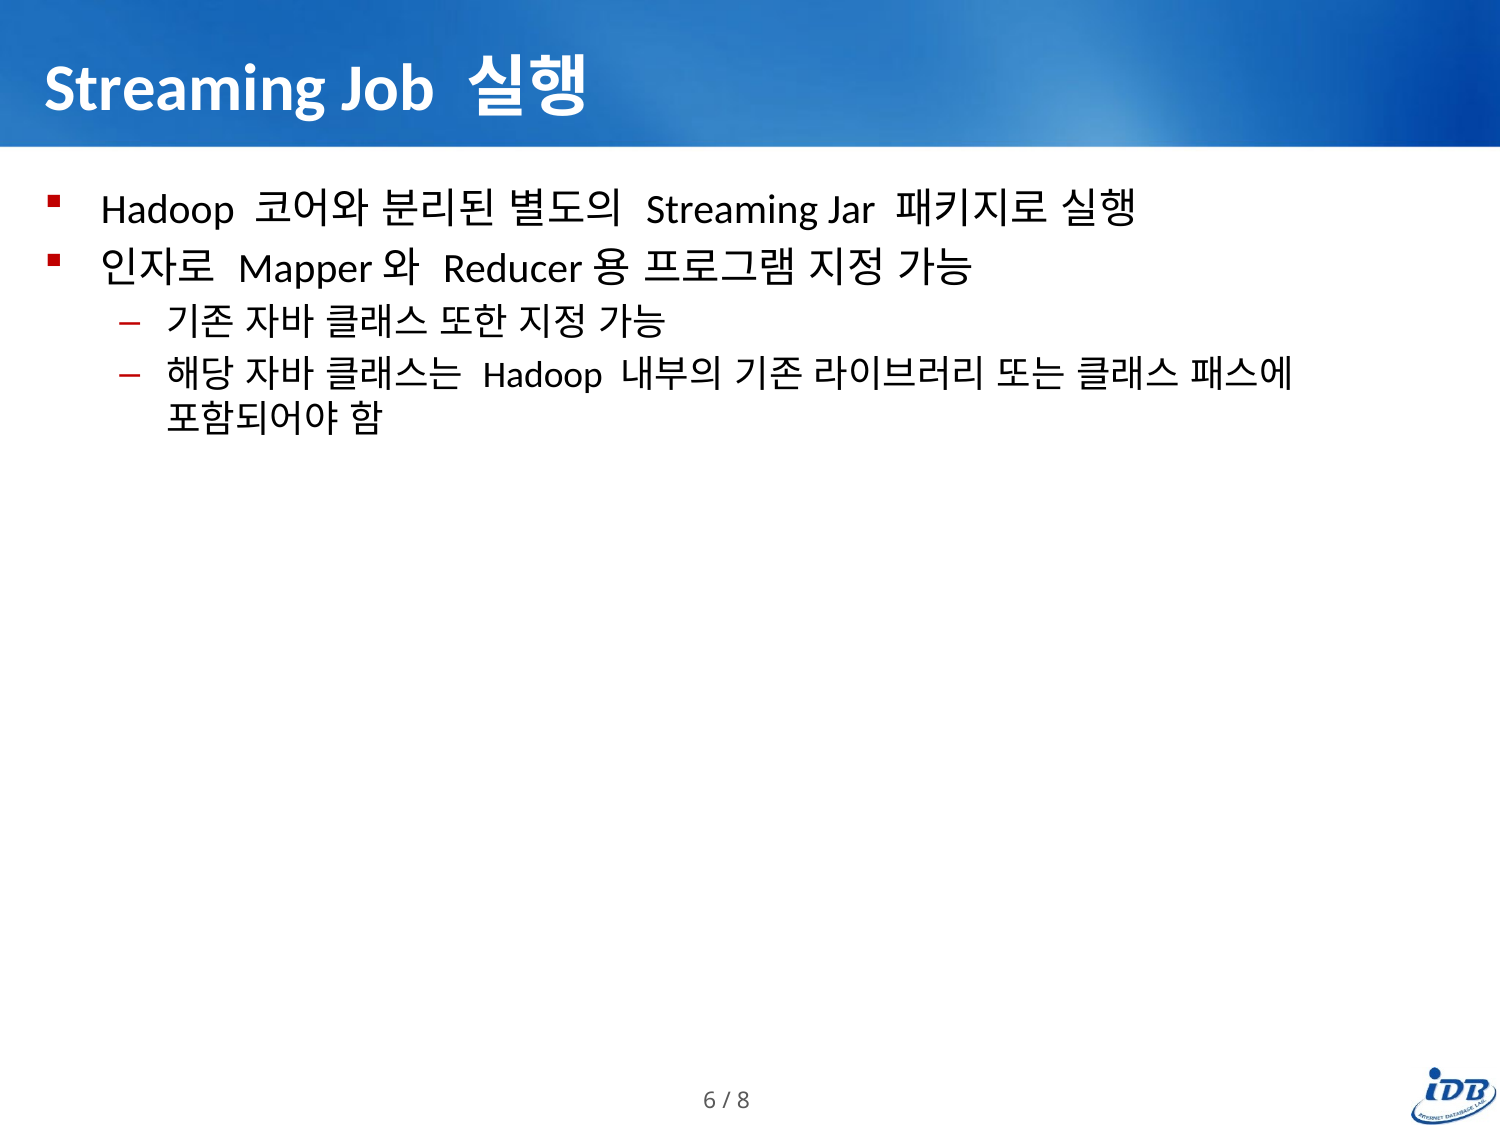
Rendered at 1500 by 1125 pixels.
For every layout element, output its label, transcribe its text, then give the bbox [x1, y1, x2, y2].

title Streaming Job 실행 [29, 19, 1471, 149]
picture [0, 0, 1500, 1125]
list Hadoop 코어와 분리된 별도의 Streaming Jar 패키지로 실행 인자로 Mapper와 Reducer용 프로그램 지정 가능 기존 자바 클래스 또한 지정 가능 해당 자바 클래스는 Hadoop 내부의 기존 라이브러리 또는 클래스 패스에 포함되어야 함 [29, 174, 1471, 1071]
